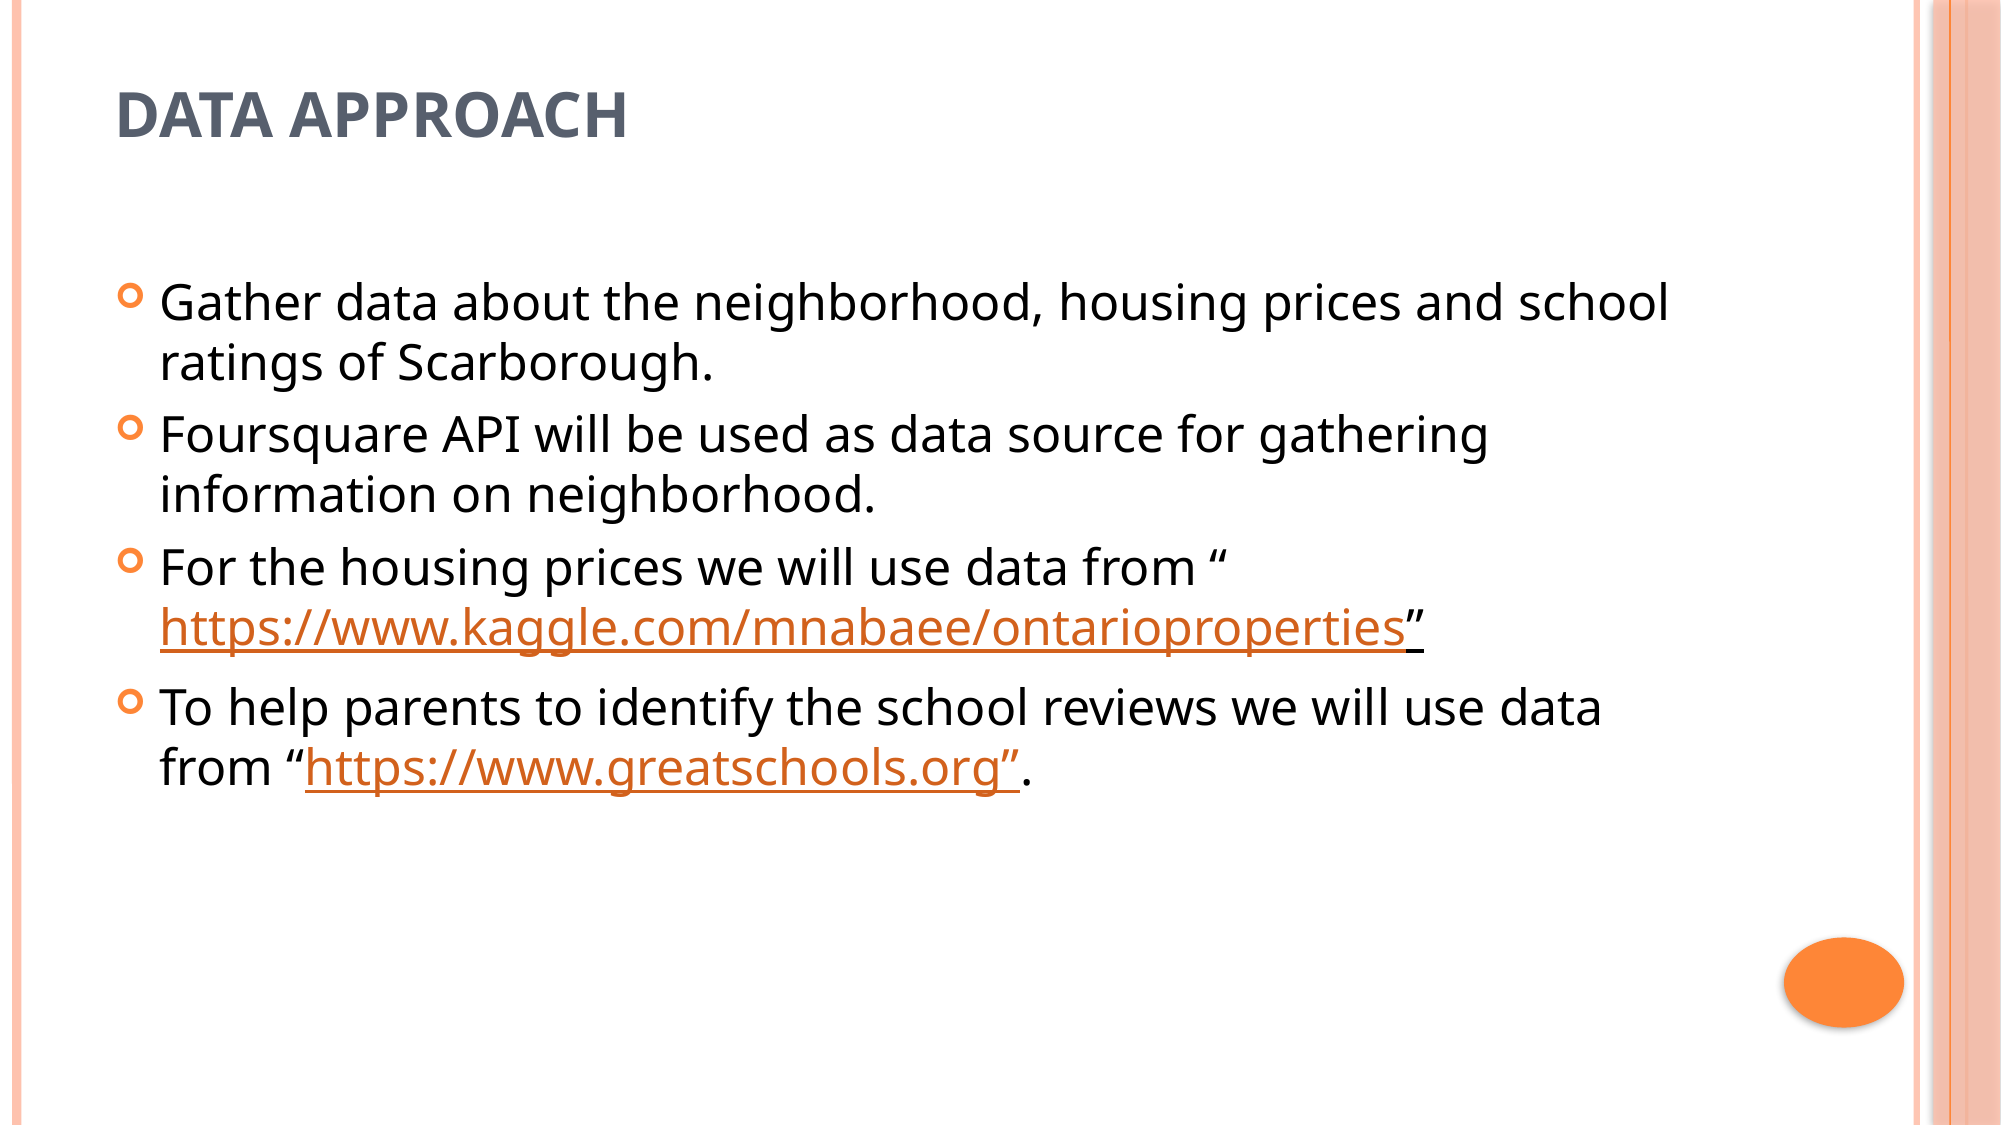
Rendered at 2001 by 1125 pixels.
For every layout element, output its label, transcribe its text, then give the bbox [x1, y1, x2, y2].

title Data Approach [99, 45, 1734, 233]
list Gather data about the neighborhood, housing prices and school ratings of Scarborough. Foursquare API will be used as data source for gathering information on neighborhood. For the housing prices we will use data from “https://www.kaggle.com/mnabaee/ontarioproperties” To help parents to identify the school reviews we will use data from “https://www.greatschools.org”. [99, 262, 1734, 1062]
